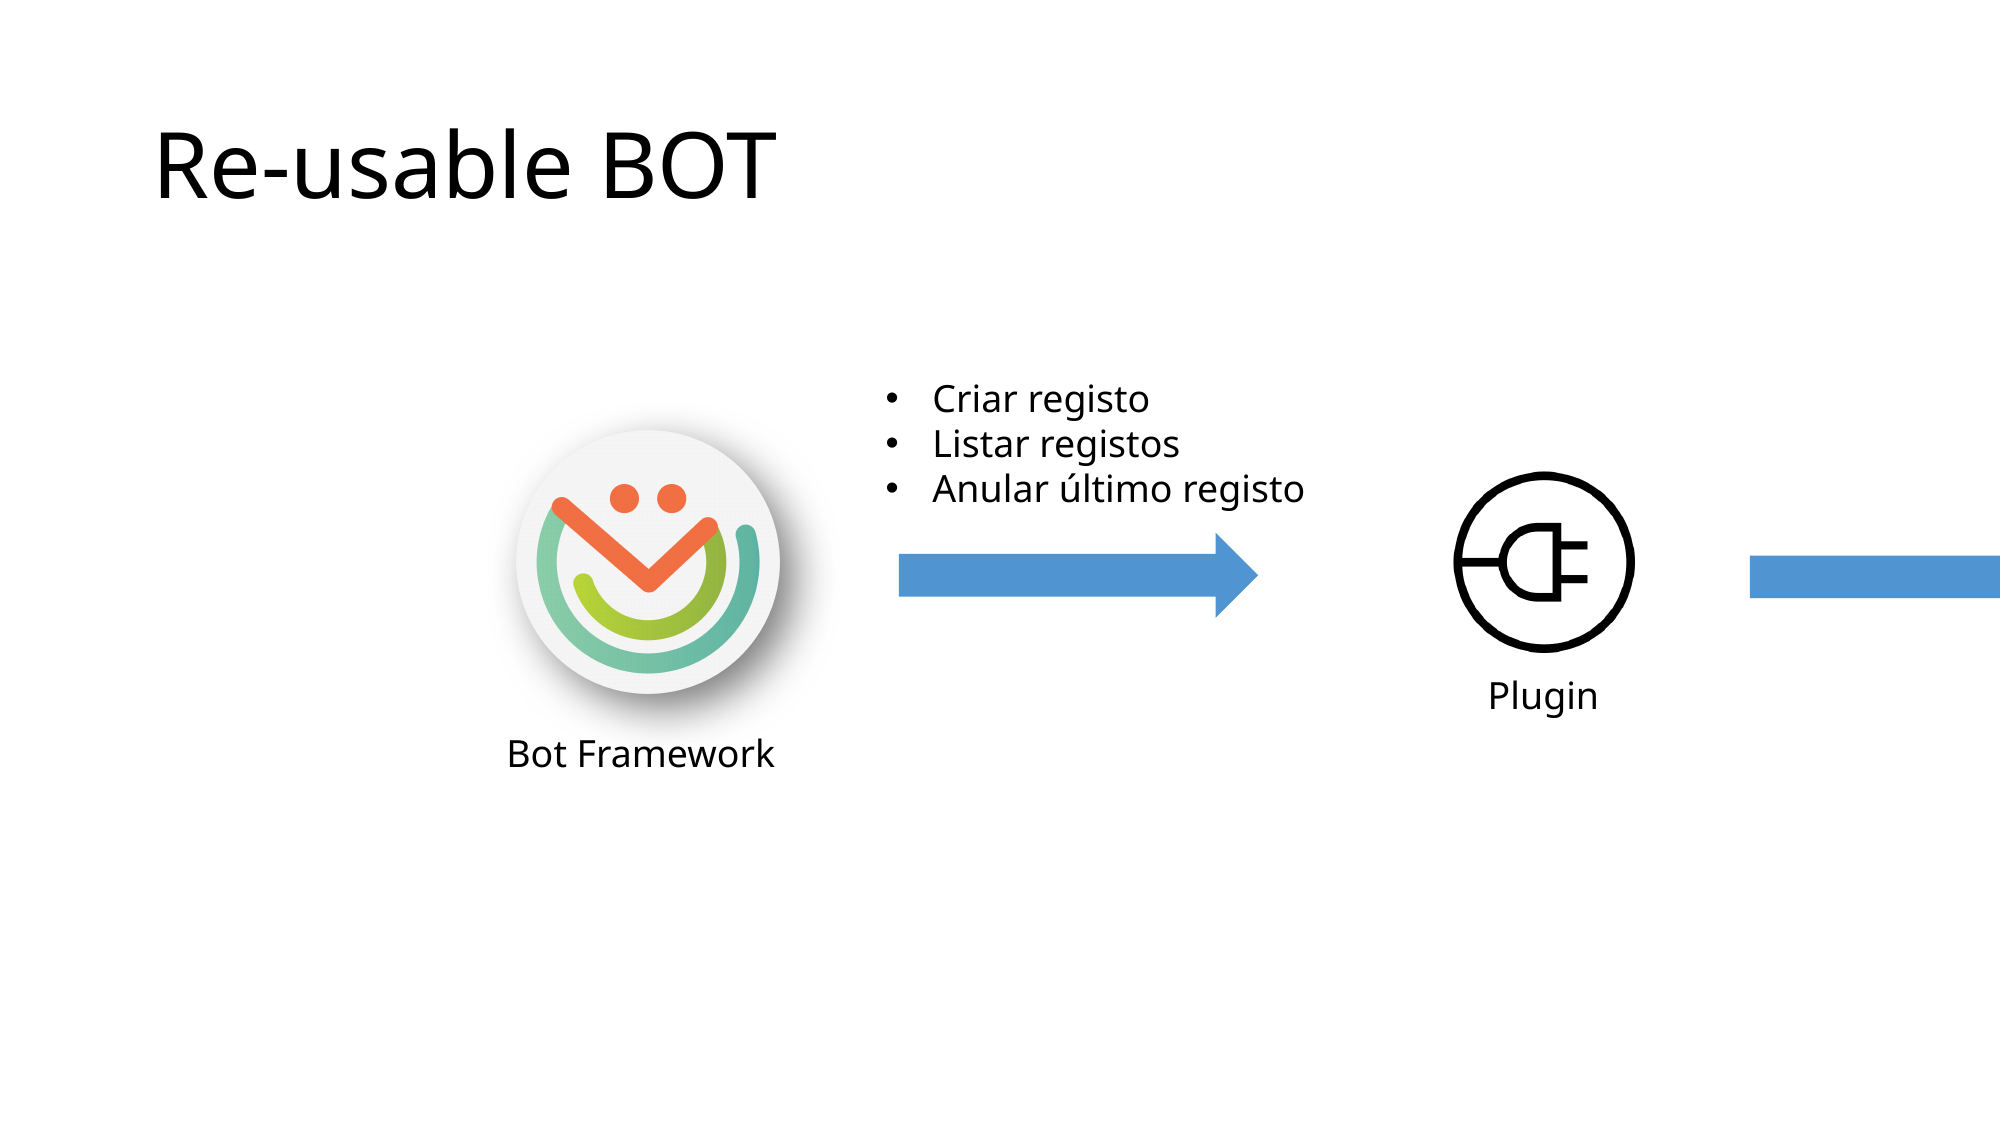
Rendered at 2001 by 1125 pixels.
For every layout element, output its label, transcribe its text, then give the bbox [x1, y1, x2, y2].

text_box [1410, 428, 1678, 726]
picture [514, 428, 782, 696]
title Re-usable BOT [137, 59, 1863, 278]
text_box Criar registo Listar registos Anular último registo [870, 368, 1321, 518]
text_box Bot Framework [491, 722, 790, 782]
text_box [897, 530, 1260, 621]
text_box [1748, 554, 2000, 600]
